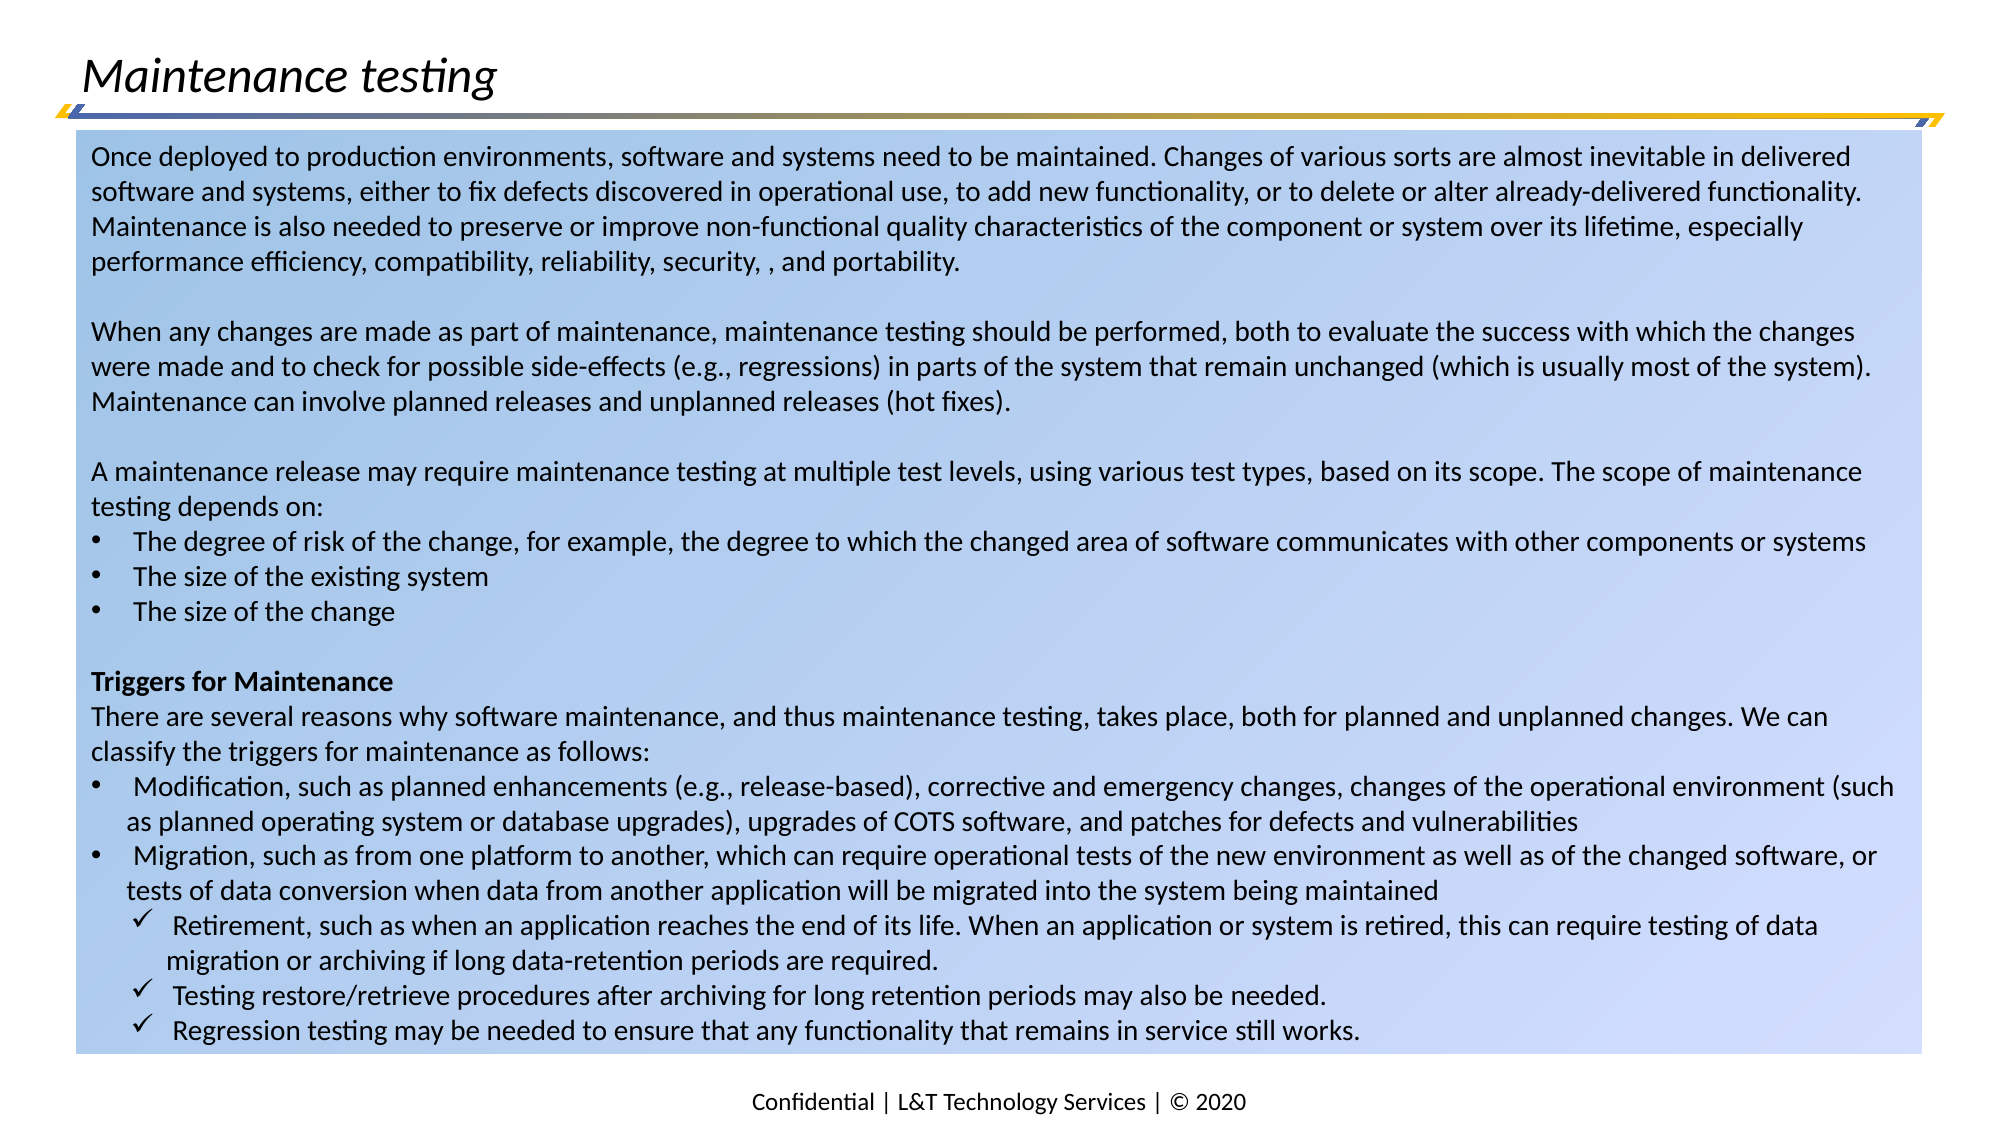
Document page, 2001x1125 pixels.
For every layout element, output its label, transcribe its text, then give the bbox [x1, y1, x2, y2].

text_box Maintenance testing [66, 0, 1934, 111]
text_box Once deployed to production environments, software and systems need to be maintained. Changes of various sorts are almost inevitable in delivered software and systems, either to fix defects discovered in operational use, to add new functionality, or to delete or alter already-delivered functionality. Maintenance is also needed to preserve or improve non-functional quality characteristics of the component or system over its lifetime, especially performance efficiency, compatibility, reliability, security, , and portability. When any changes are made as part of maintenance, maintenance testing should be performed, both to evaluate the success with which the changes were made and to check for possible side-effects (e.g., regressions) in parts of the system that remain unchanged (which is usually most of the system). Maintenance can involve planned releases and unplanned releases (hot fixes). A maintenance release may require maintenance testing at multiple test levels, using various test types, based on its scope. The scope of maintenance testing depends on: The degree of risk of the change, for example, the degree to which the changed area of software communicates with other components or systems The size of the existing system The size of the change Triggers for Maintenance There are several reasons why software maintenance, and thus maintenance testing, takes place, both for planned and unplanned changes. We can classify the triggers for maintenance as follows: Modification, such as planned enhancements (e.g., release-based), corrective and emergency changes, changes of the operational environment (such as planned operating system or database upgrades), upgrades of COTS software, and patches for defects and vulnerabilities Migration, such as from one platform to another, which can require operational tests of the new environment as well as of the changed software, or tests of data conversion when data from another application will be migrated into the system being maintained Retirement, such as when an application reaches the end of its life. When an application or system is retired, this can require testing of data migration or archiving if long data-retention periods are required. Testing restore/retrieve procedures after archiving for long retention periods may also be needed. Regression testing may be needed to ensure that any functionality that remains in service still works. [76, 130, 1922, 1054]
